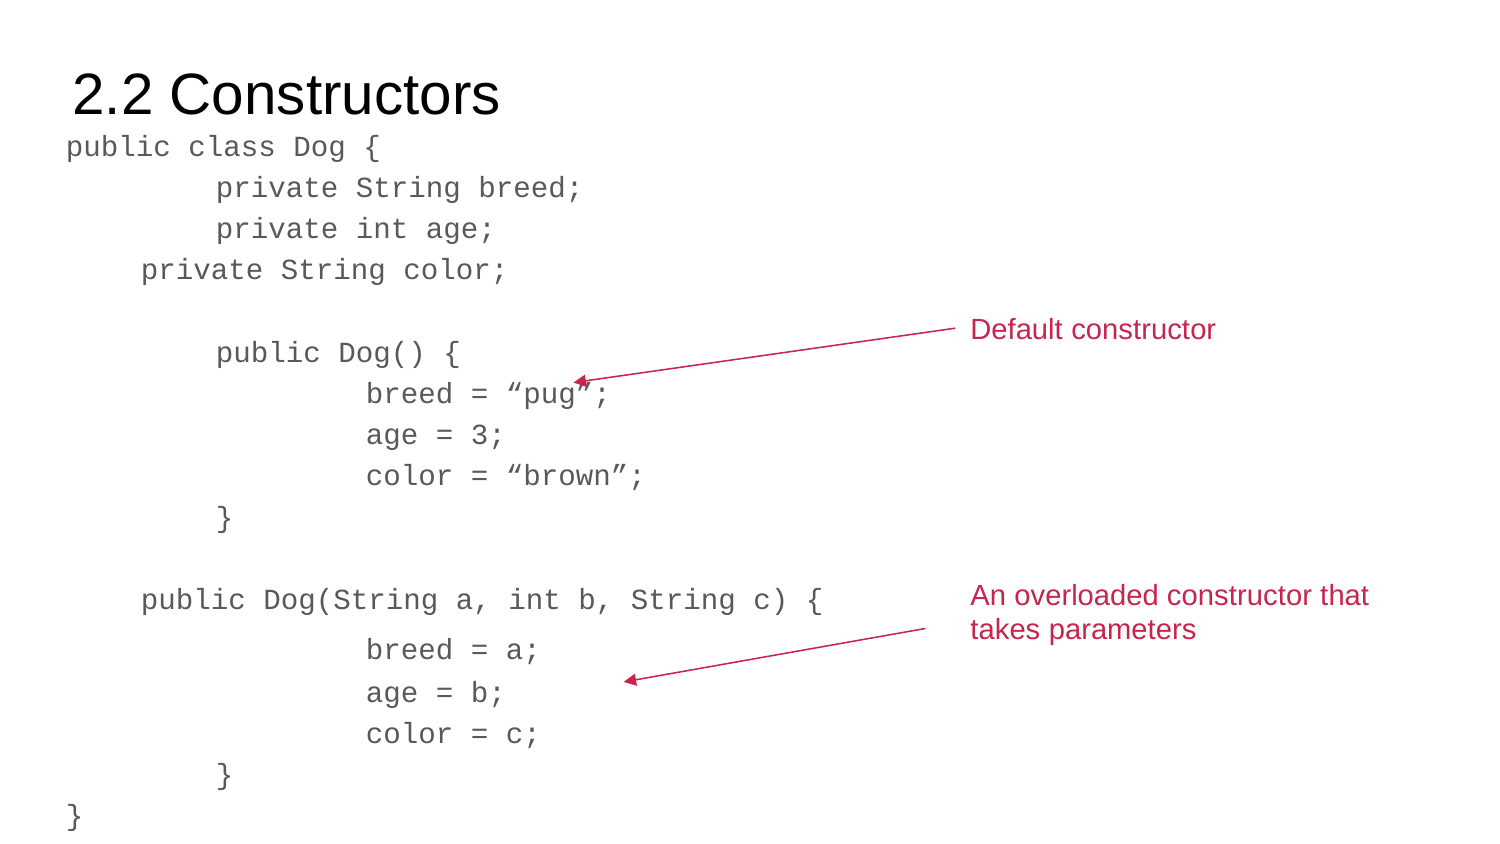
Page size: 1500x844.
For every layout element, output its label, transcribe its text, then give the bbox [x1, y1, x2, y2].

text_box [623, 628, 926, 683]
text_box An overloaded constructor that takes parameters [955, 560, 1393, 662]
text_box Default constructor [955, 295, 1393, 361]
title 2.2 Constructors [72, 56, 1428, 127]
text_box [573, 327, 956, 383]
list public class Dog { private String breed; private int age; private String color; public Dog() { breed = “pug”; age = 3; color = “brown”; } public Dog(String a, int b, String c) { breed = a; age = b; color = c; } } [65, 126, 1422, 411]
